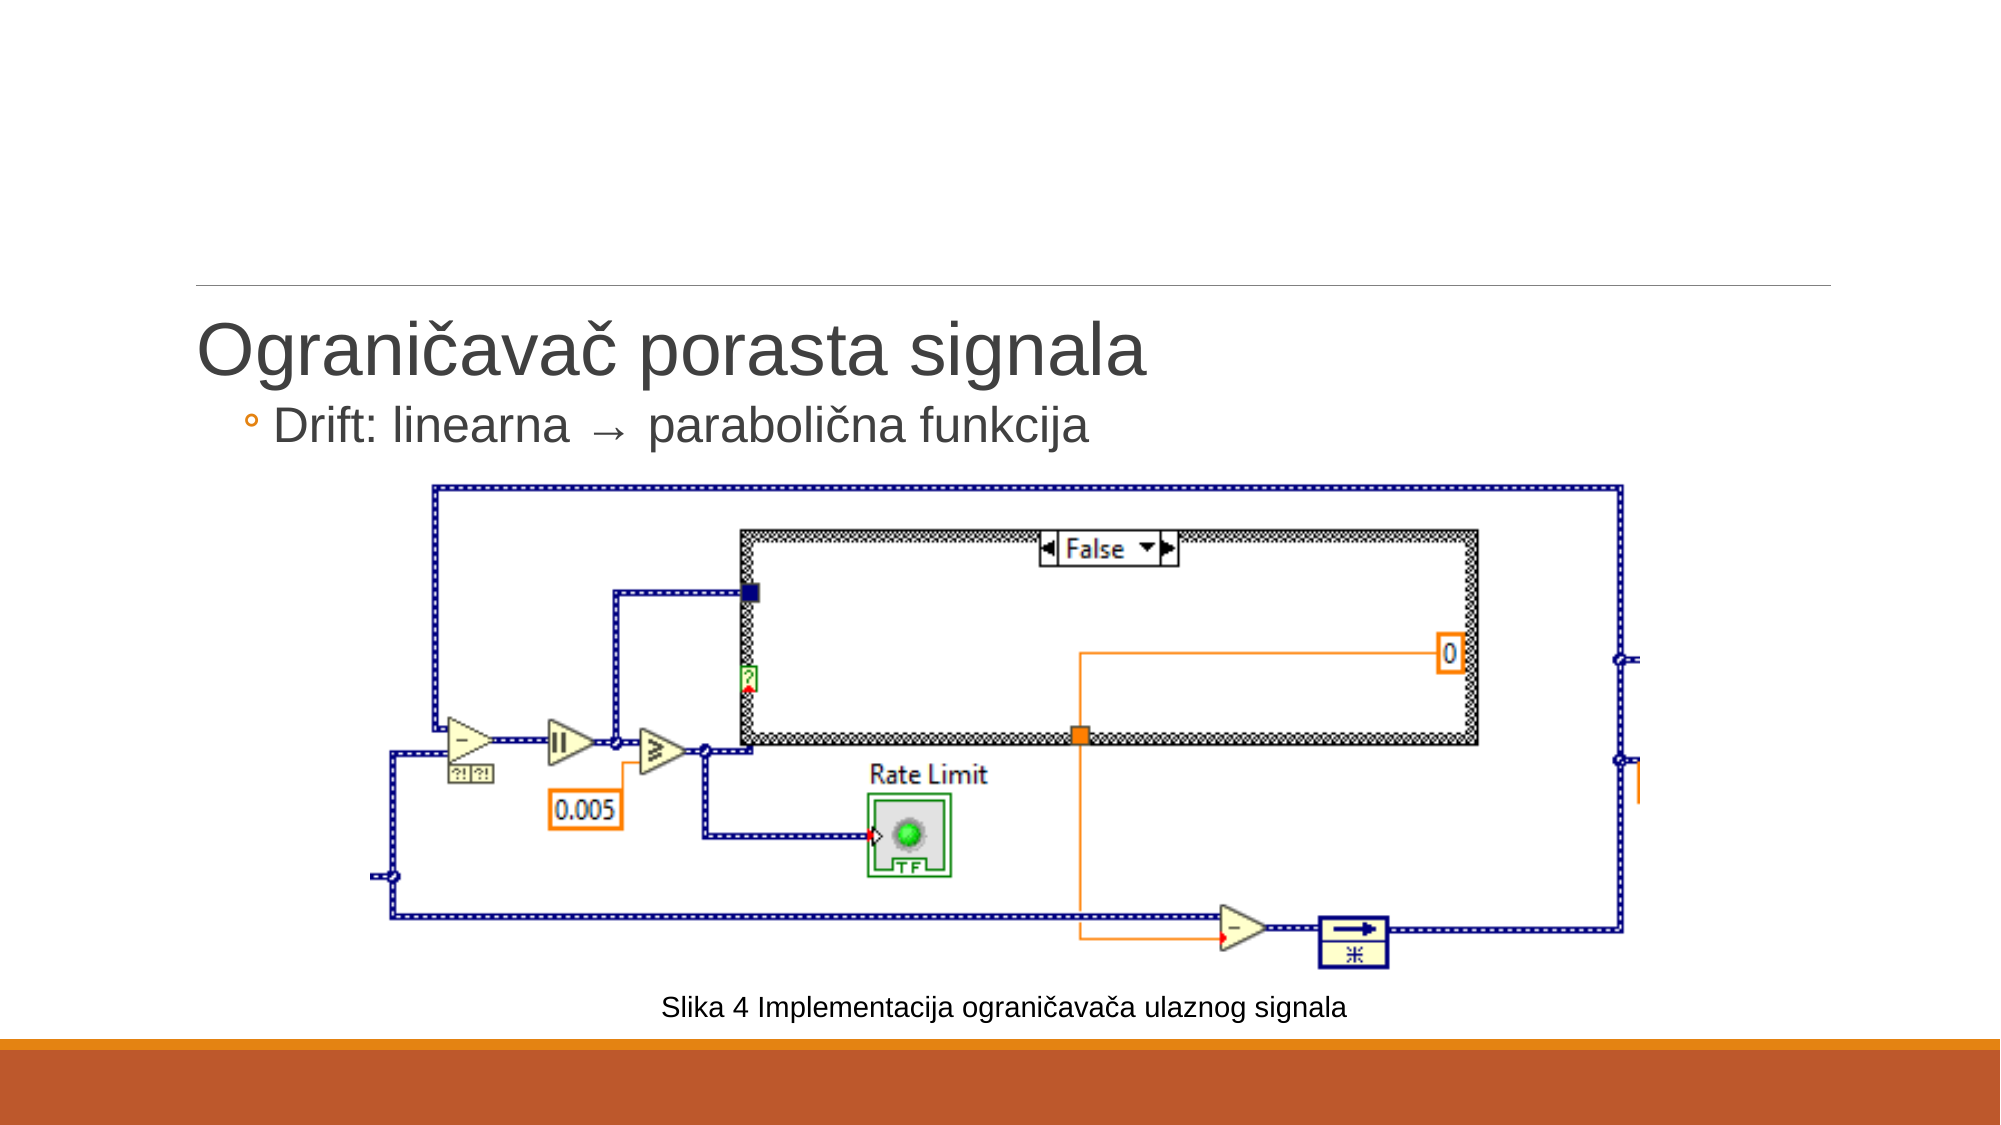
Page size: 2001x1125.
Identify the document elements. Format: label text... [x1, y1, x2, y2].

text_box Slika 4 Implementacija ograničavača ulaznog signala [646, 990, 1364, 1031]
list Ograničavač porasta signala Drift: linearna → parabolična funkcija [180, 302, 1830, 963]
picture [369, 464, 1641, 981]
